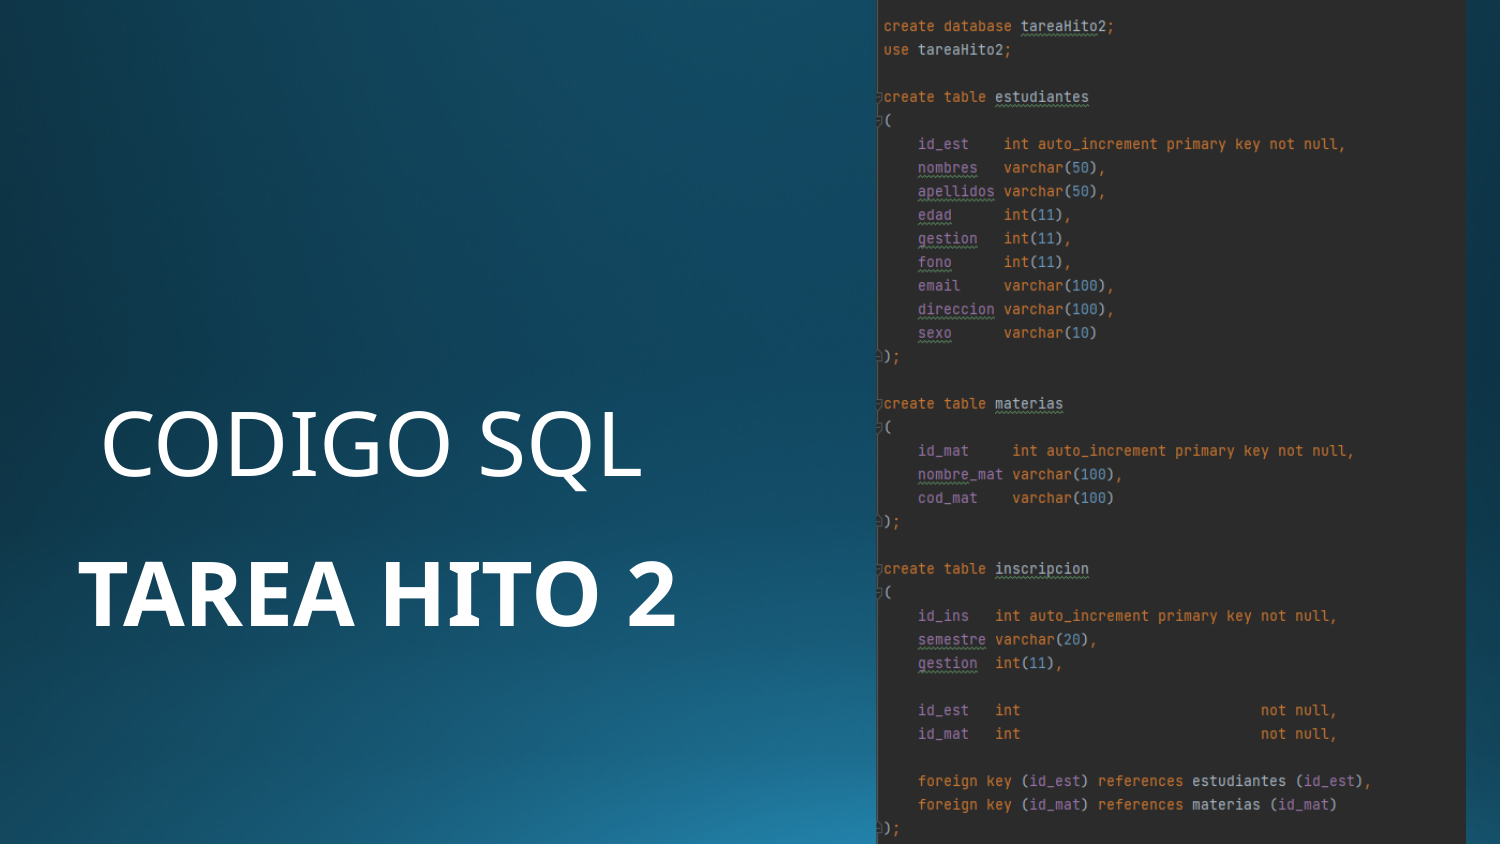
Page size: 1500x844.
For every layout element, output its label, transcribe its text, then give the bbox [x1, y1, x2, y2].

picture [0, 0, 1500, 844]
text_box TAREA HITO 2 [33, 518, 679, 663]
title CODIGO SQL [0, 375, 645, 519]
